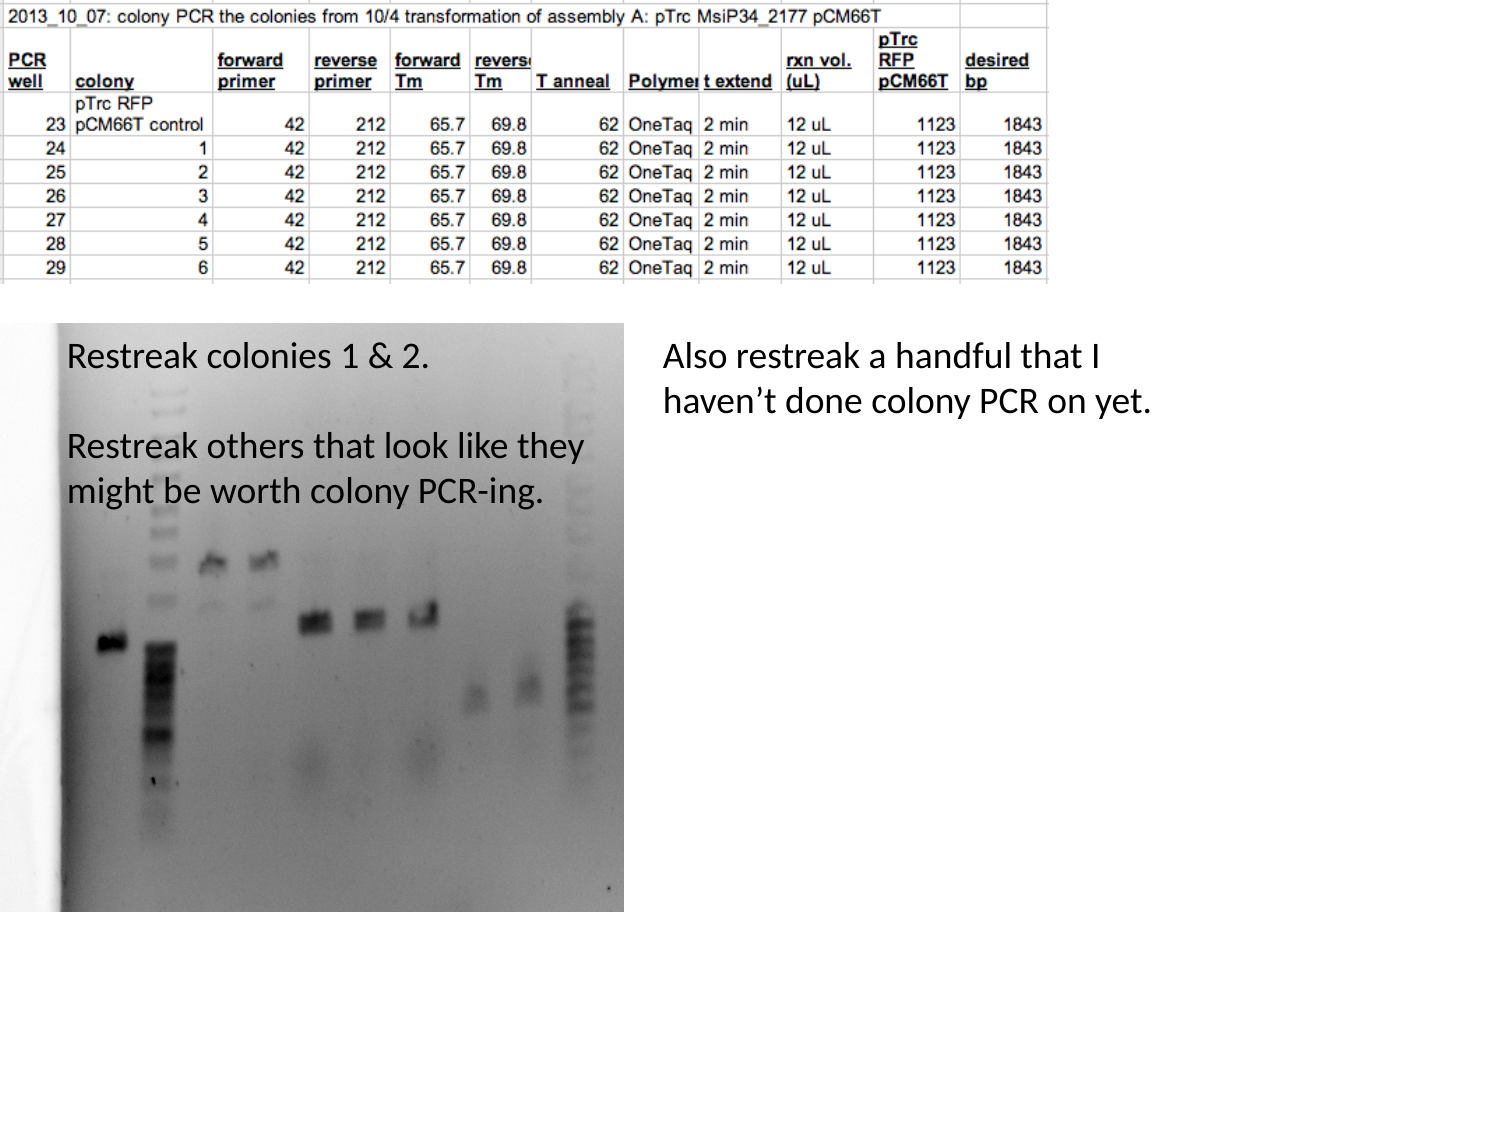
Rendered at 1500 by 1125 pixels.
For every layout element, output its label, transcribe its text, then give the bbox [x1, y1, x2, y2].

text_box Also restreak a handful that I haven’t done colony PCR on yet. [648, 323, 1220, 429]
picture [0, 323, 624, 912]
picture [0, 0, 1049, 284]
